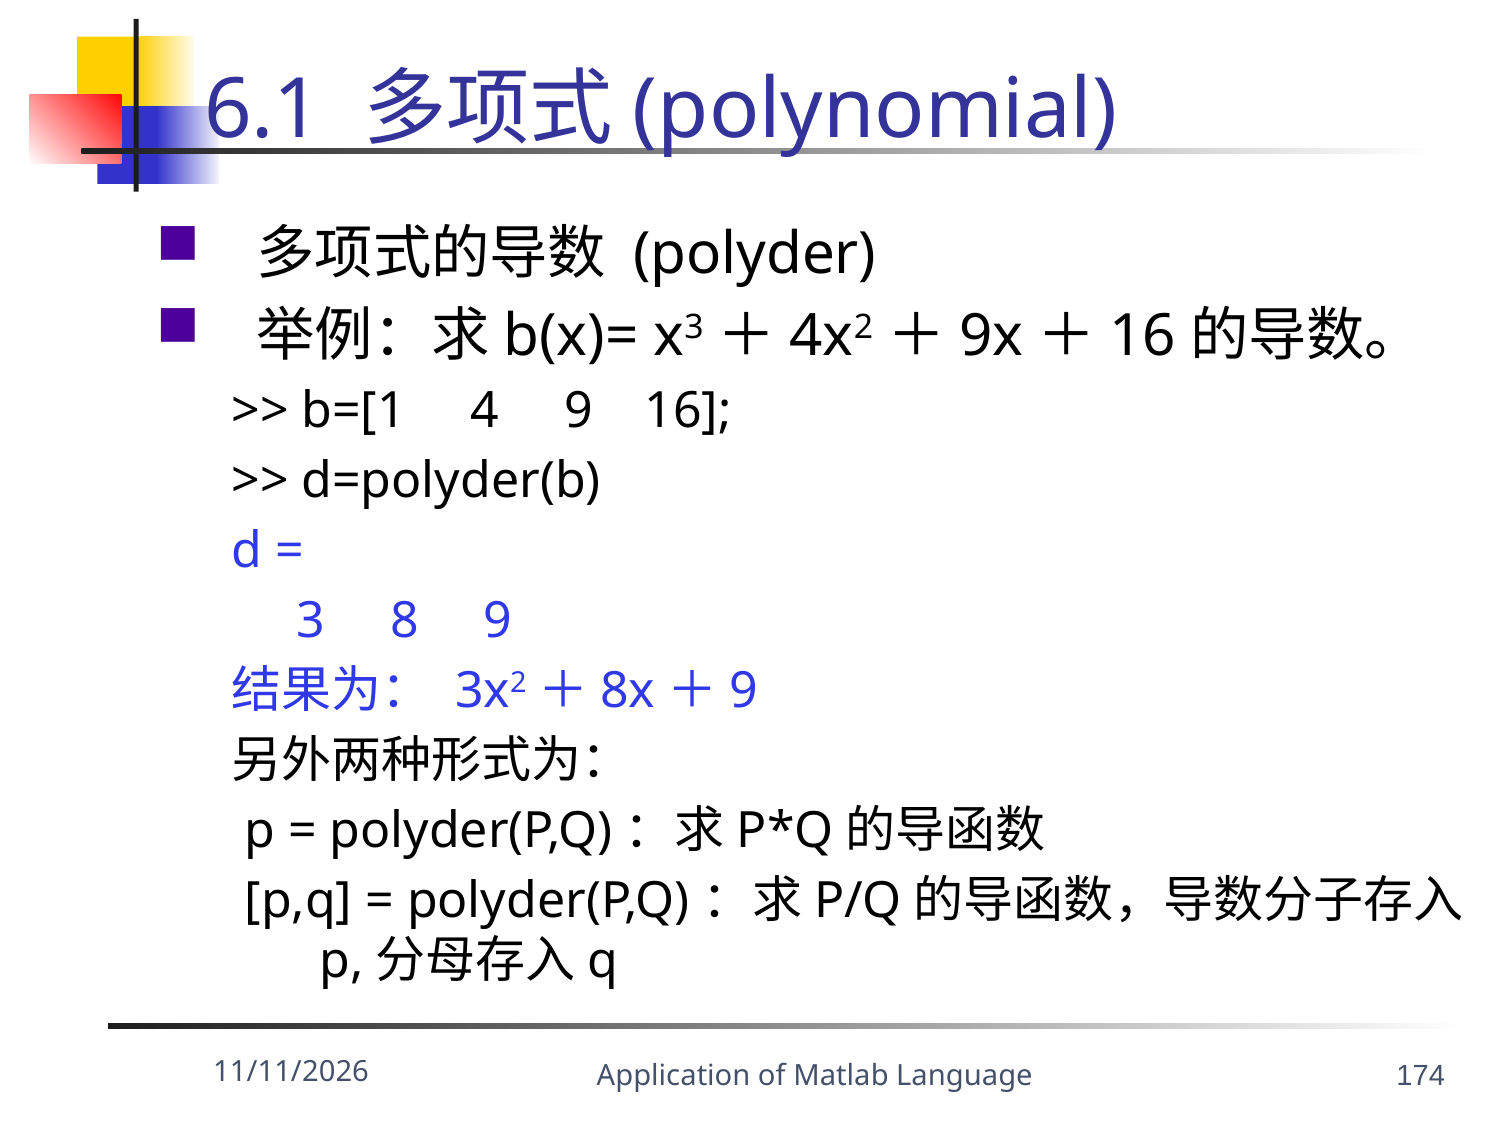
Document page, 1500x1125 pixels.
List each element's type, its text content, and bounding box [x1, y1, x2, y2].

text_box 174 [1128, 1024, 1468, 1100]
list 多项式的导数 (polyder) 举例：求b(x)= x3＋4x2＋9x＋16的导数。 >> b=[1 4 9 16]; >> d=polyder(b) d = 3 8 9 结果为： 3x2＋8x＋9 另外两种形式为： p = polyder(P,Q)：求P*Q的导函数 [p,q] = polyder(P,Q)：求P/Q的导函数，导数分子存入p,分母存入q [141, 208, 1500, 994]
text_box 2021/9/8 [190, 1024, 504, 1100]
text_box Application of Matlab Language [549, 1024, 1081, 1100]
title 6.1 多项式(polynomial) [189, 0, 1468, 162]
